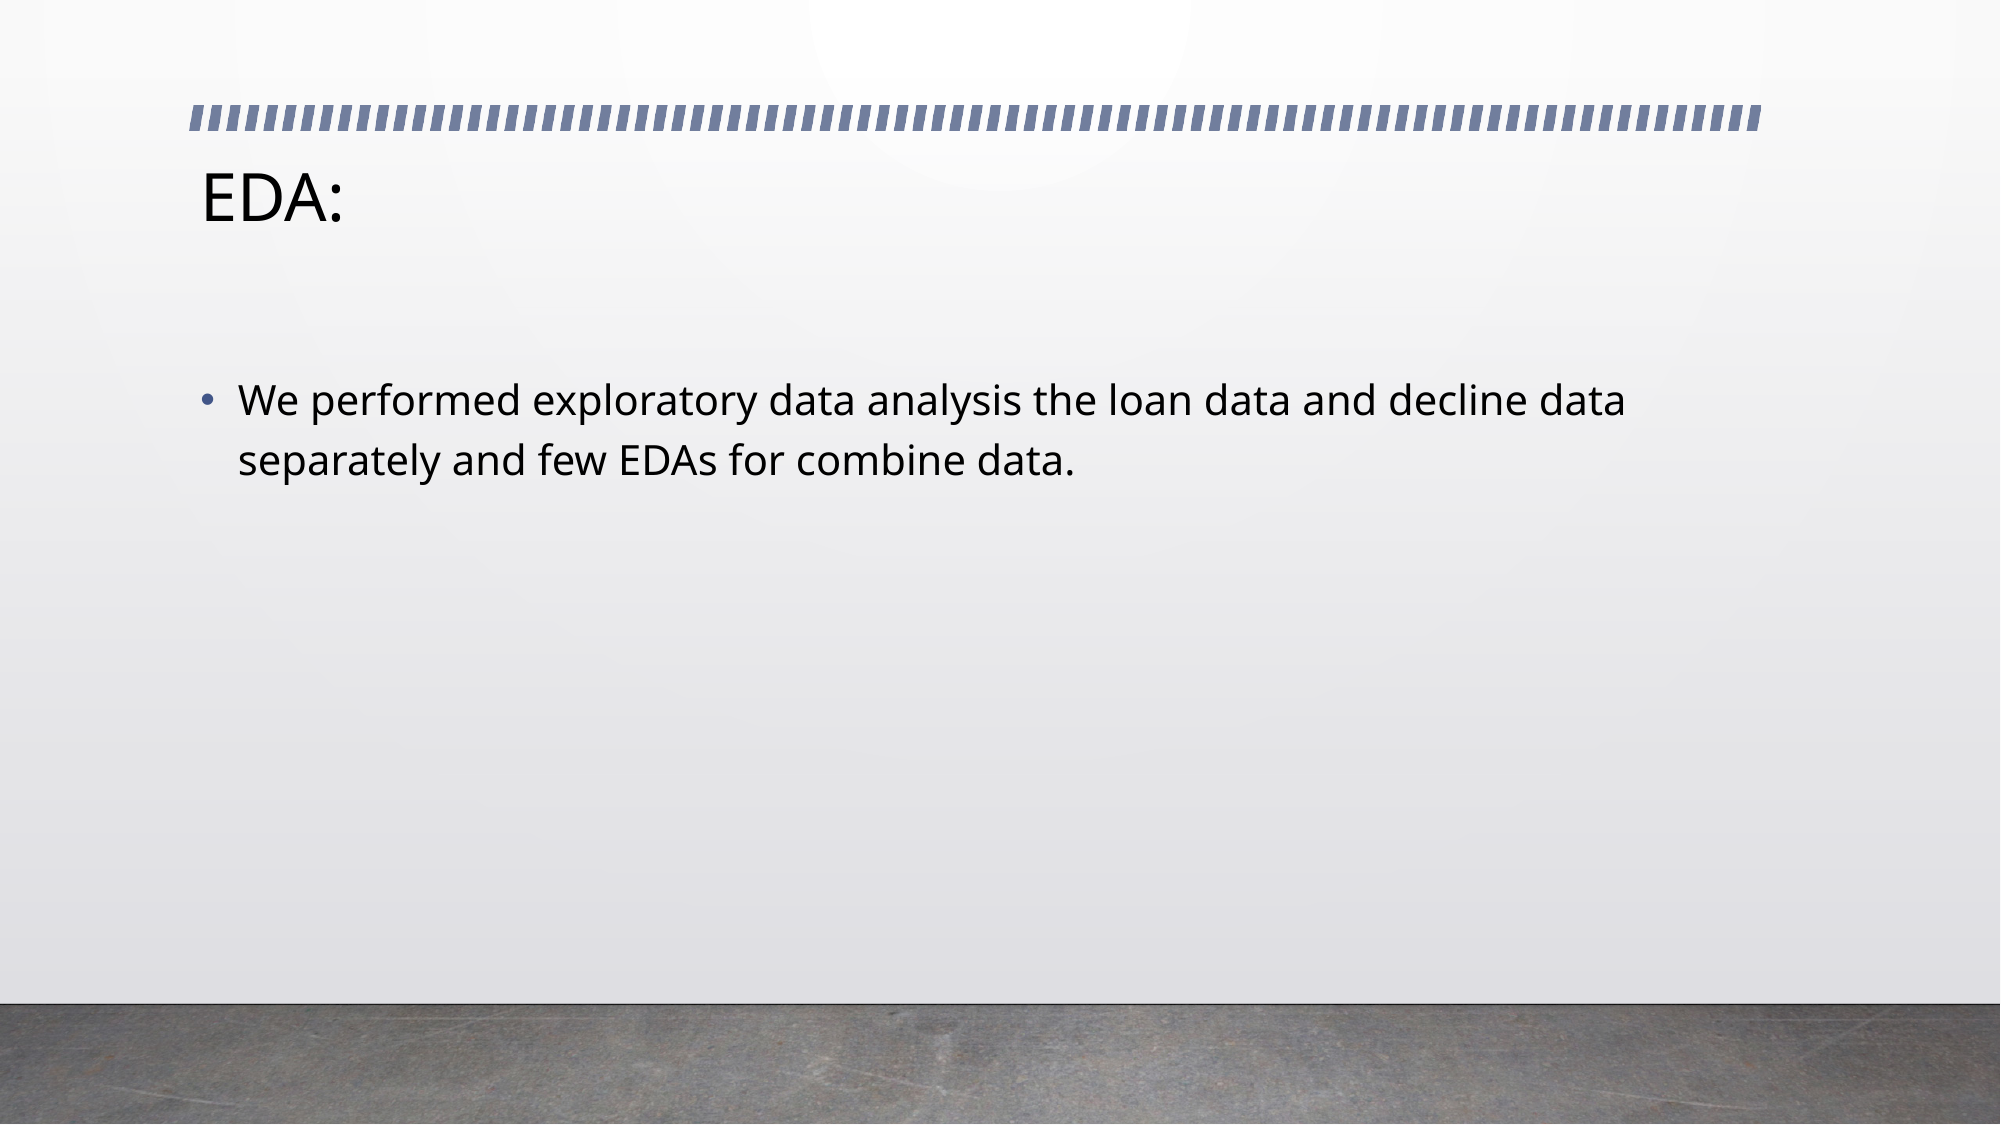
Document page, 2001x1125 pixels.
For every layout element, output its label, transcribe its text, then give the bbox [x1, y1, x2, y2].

list We performed exploratory data analysis the loan data and decline data separately and few EDAs for combine data. [185, 356, 1761, 897]
title EDA: [185, 156, 1761, 329]
picture [0, 1004, 2000, 1124]
